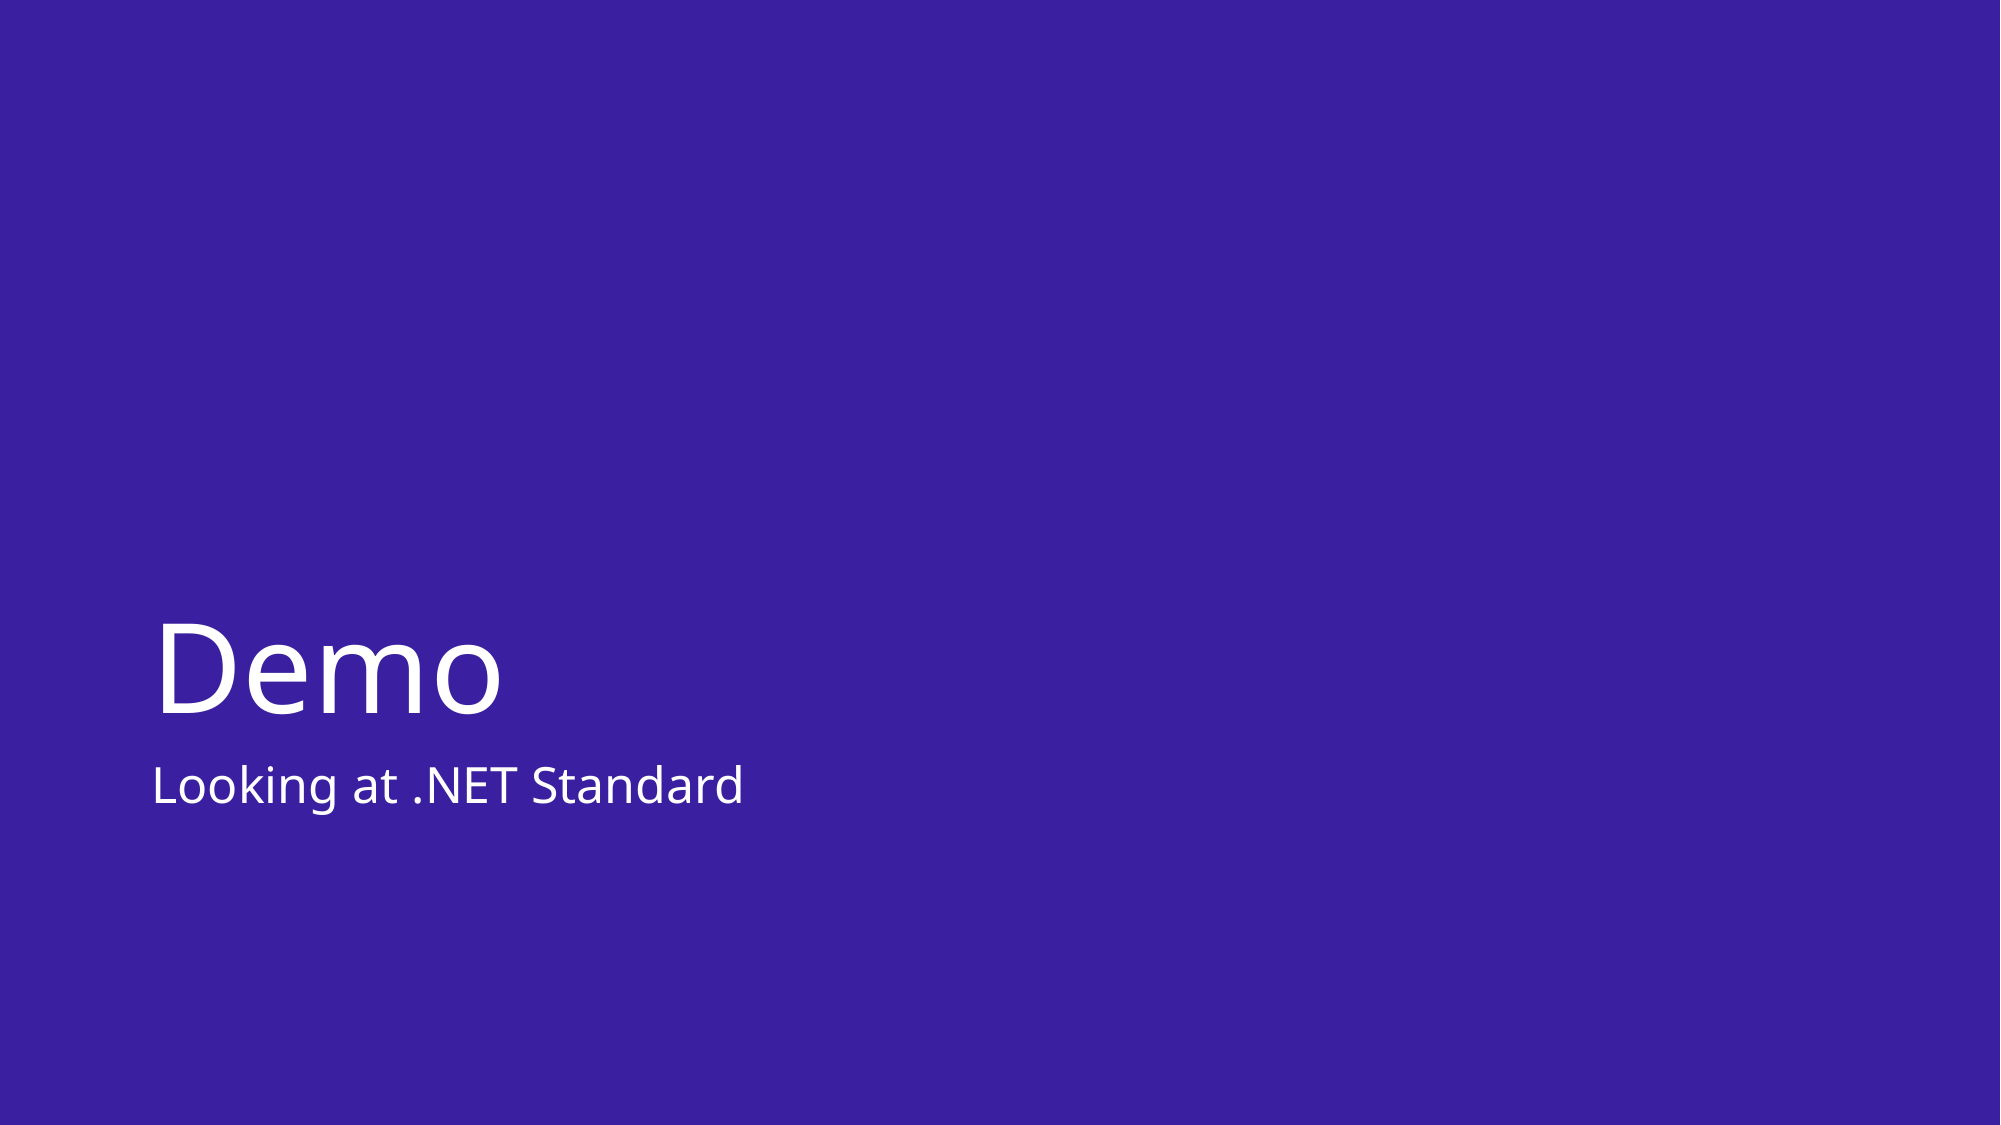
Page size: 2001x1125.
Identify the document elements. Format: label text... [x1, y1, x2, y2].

list Looking at .NET Standard [136, 752, 1862, 999]
title Demo [136, 280, 1862, 749]
